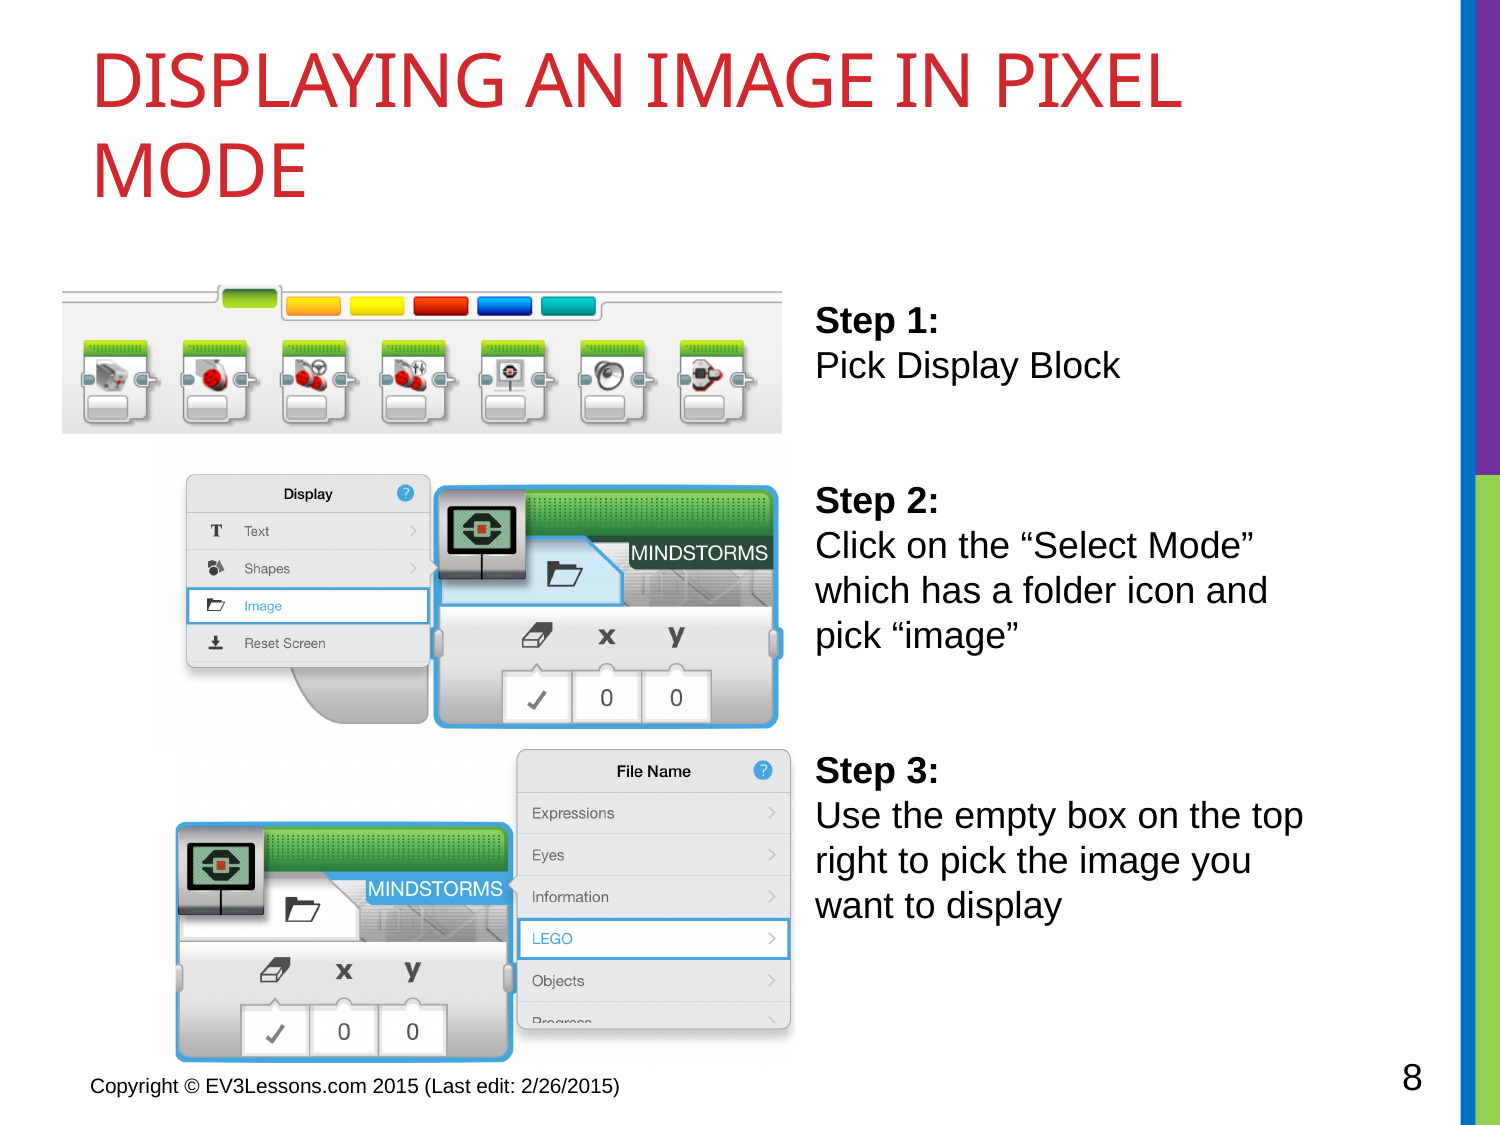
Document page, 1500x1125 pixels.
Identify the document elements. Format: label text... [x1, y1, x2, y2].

picture [156, 442, 797, 1070]
slide_number 8 [1387, 1045, 1491, 1106]
text_box Step 1: Pick Display Block Step 2: Click on the “Select Mode” which has a folder icon and pick “image” Step 3: Use the empty box on the top right to pick the image you want to display [800, 288, 1346, 979]
footer Copyright © EV3Lessons.com 2015 (Last edit: 2/26/2015) [75, 1065, 638, 1112]
picture [61, 279, 783, 434]
title Displaying an image in PIXEL Mode [75, 25, 1428, 250]
